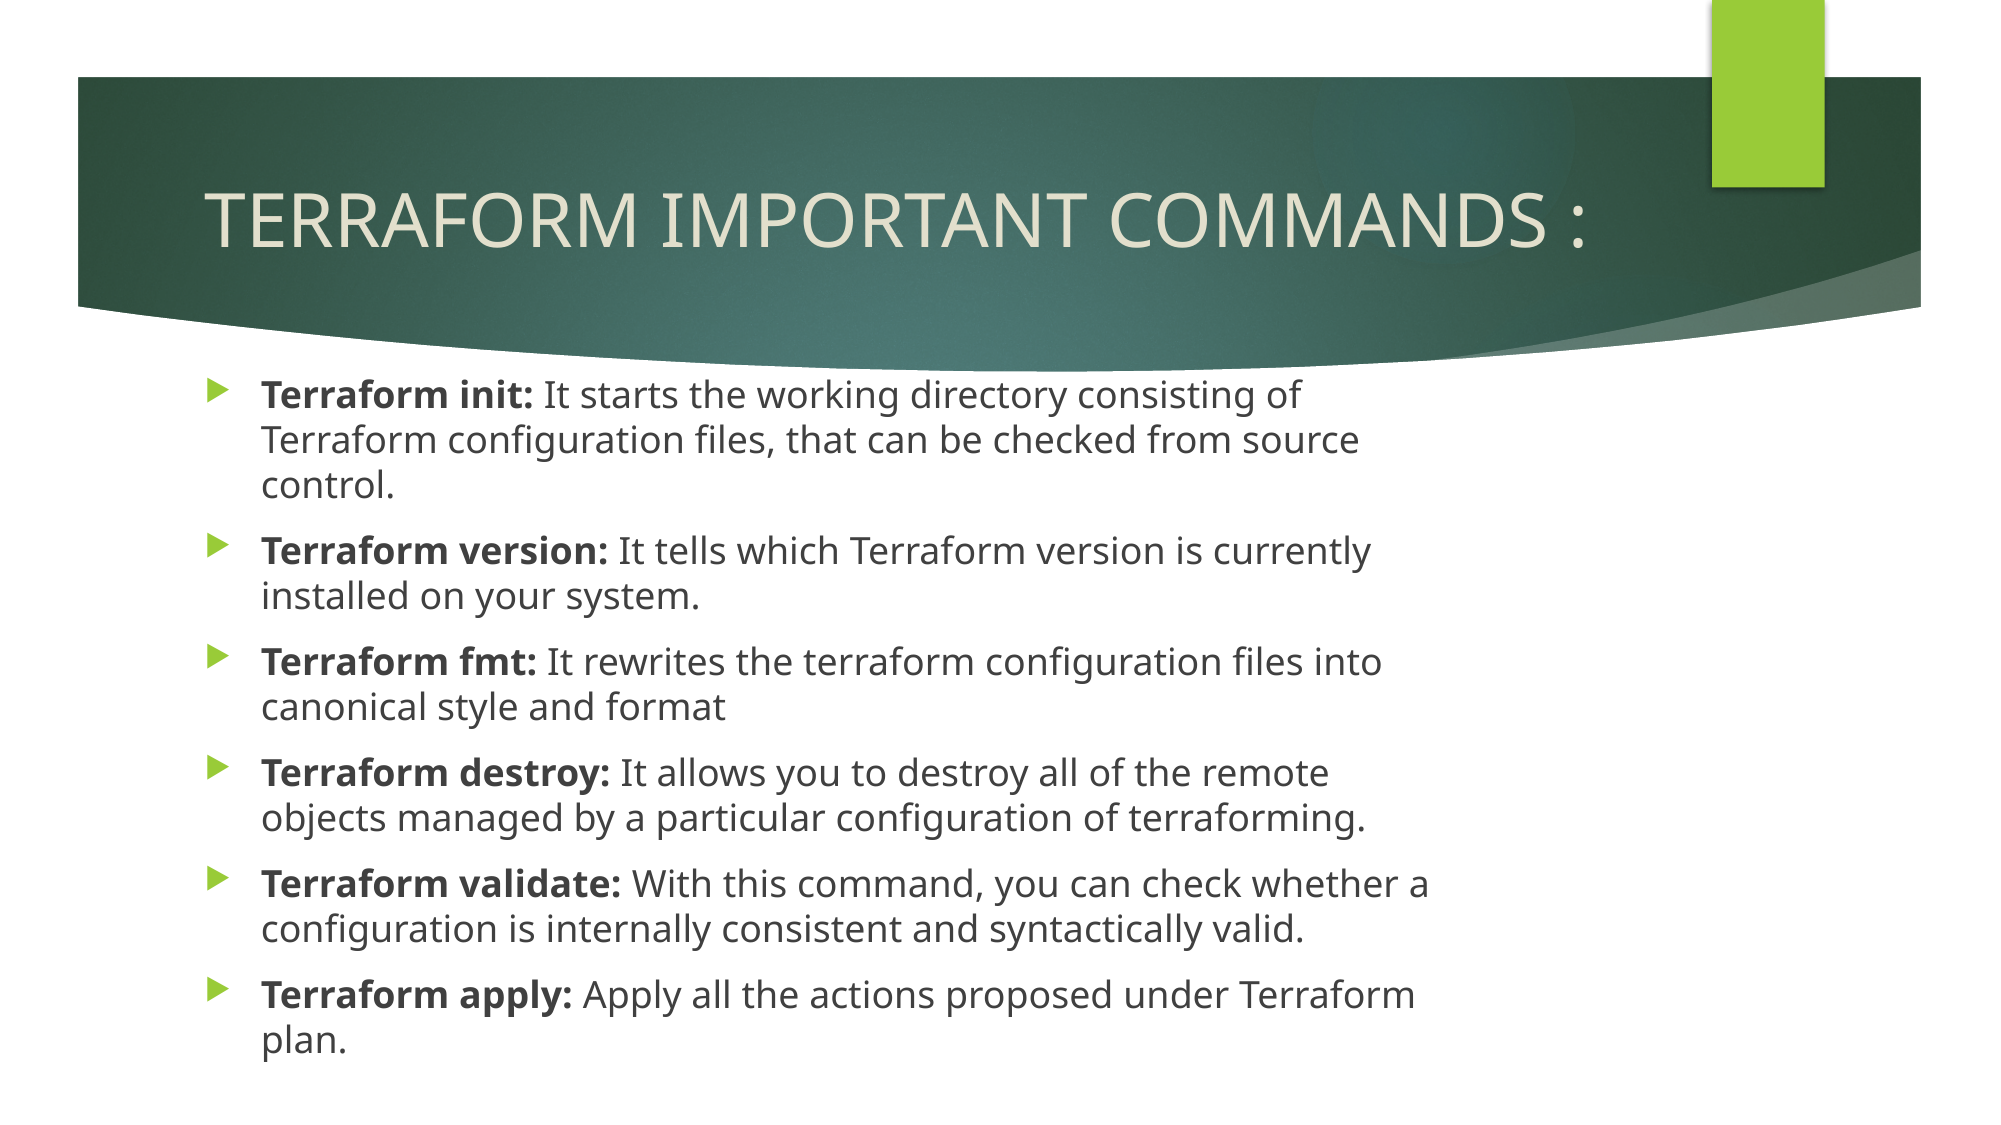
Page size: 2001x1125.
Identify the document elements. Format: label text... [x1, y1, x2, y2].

list Terraform init: It starts the working directory consisting of Terraform configuration files, that can be checked from source control. Terraform version: It tells which Terraform version is currently installed on your system. Terraform fmt: It rewrites the terraform configuration files into canonical style and format Terraform destroy: It allows you to destroy all of the remote objects managed by a particular configuration of terraforming. Terraform validate: With this command, you can check whether a configuration is internally consistent and syntactically valid. Terraform apply: Apply all the actions proposed under Terraform plan. [189, 364, 1458, 779]
title TERRAFORM IMPORTANT COMMANDS : [189, 159, 1627, 276]
